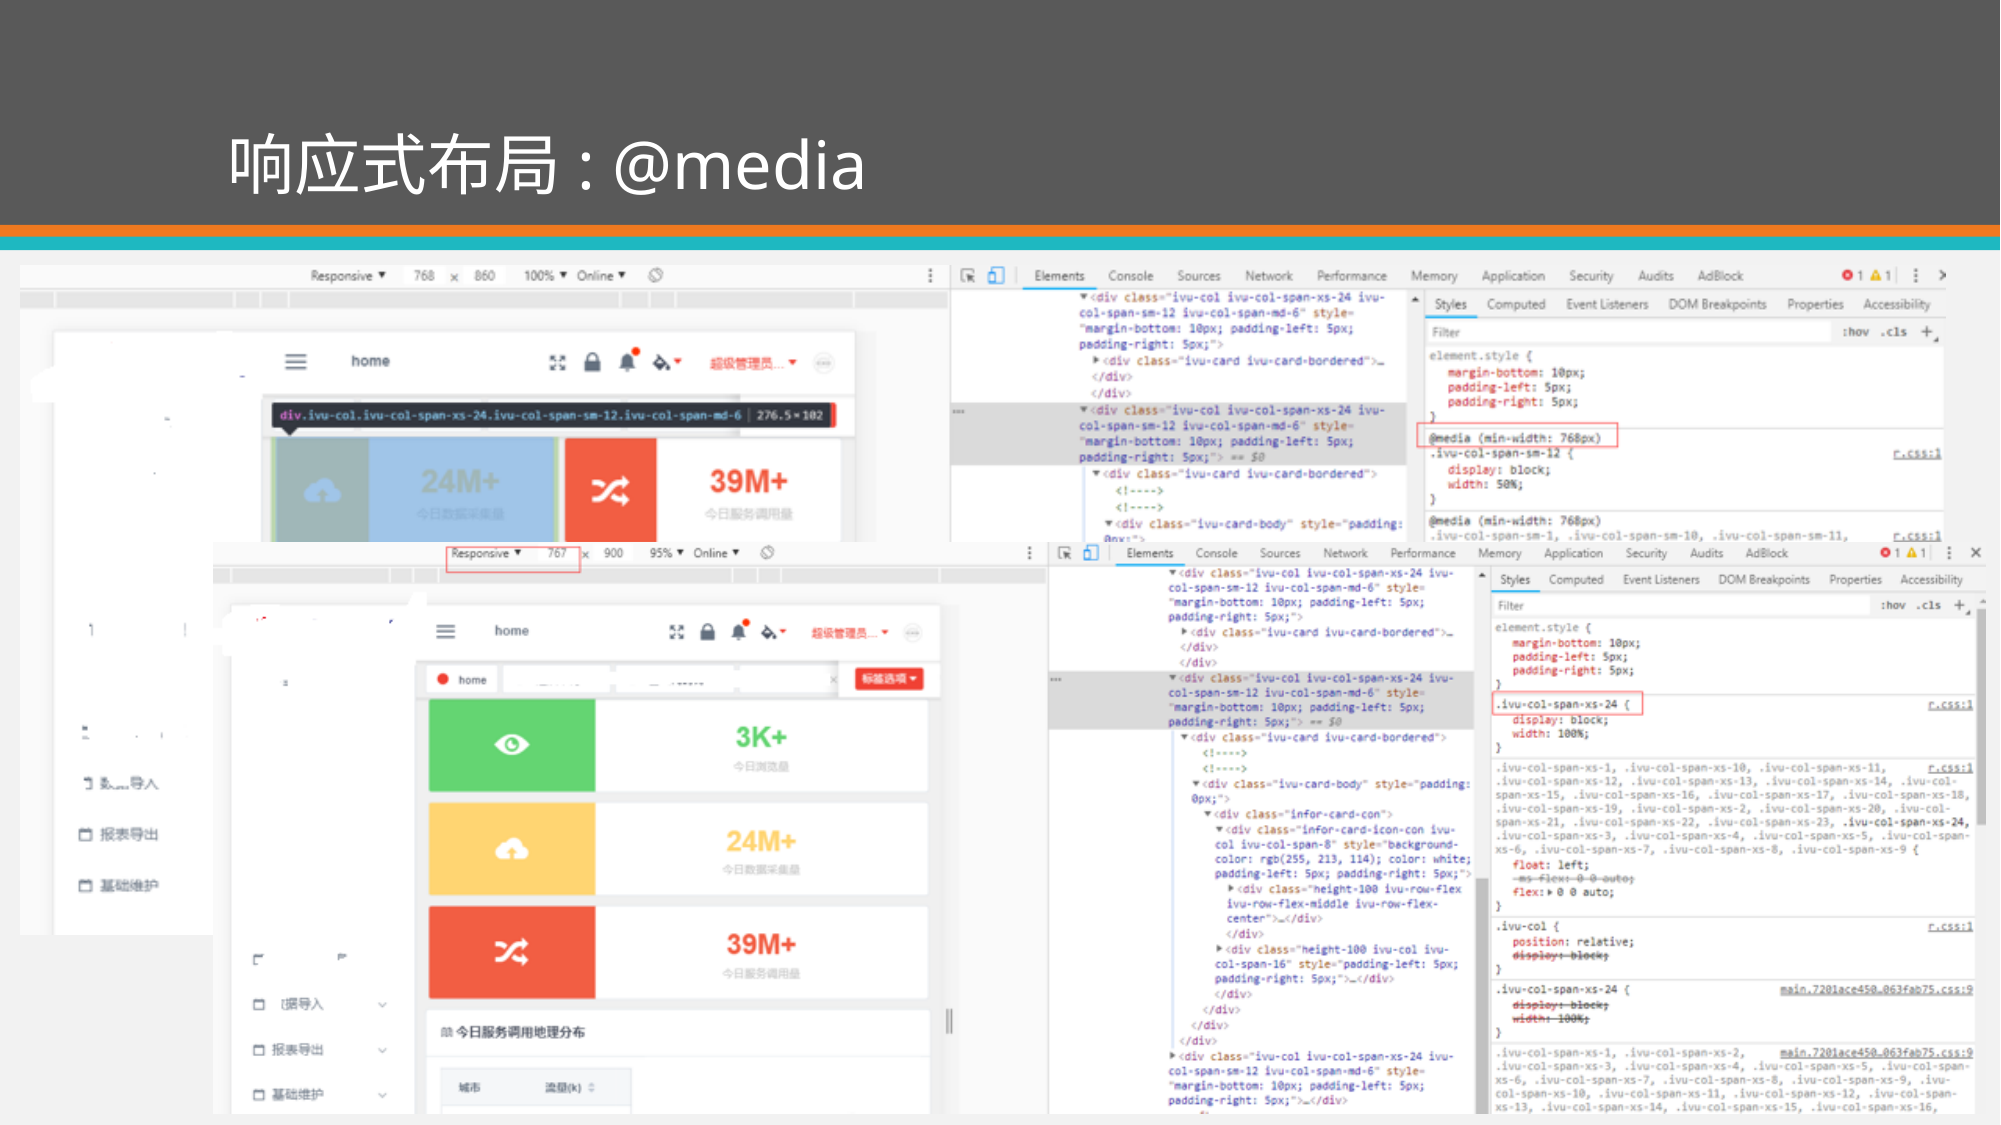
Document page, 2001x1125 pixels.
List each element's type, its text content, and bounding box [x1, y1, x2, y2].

picture [20, 265, 1986, 1114]
title 响应式布局: @media [212, 41, 1788, 212]
